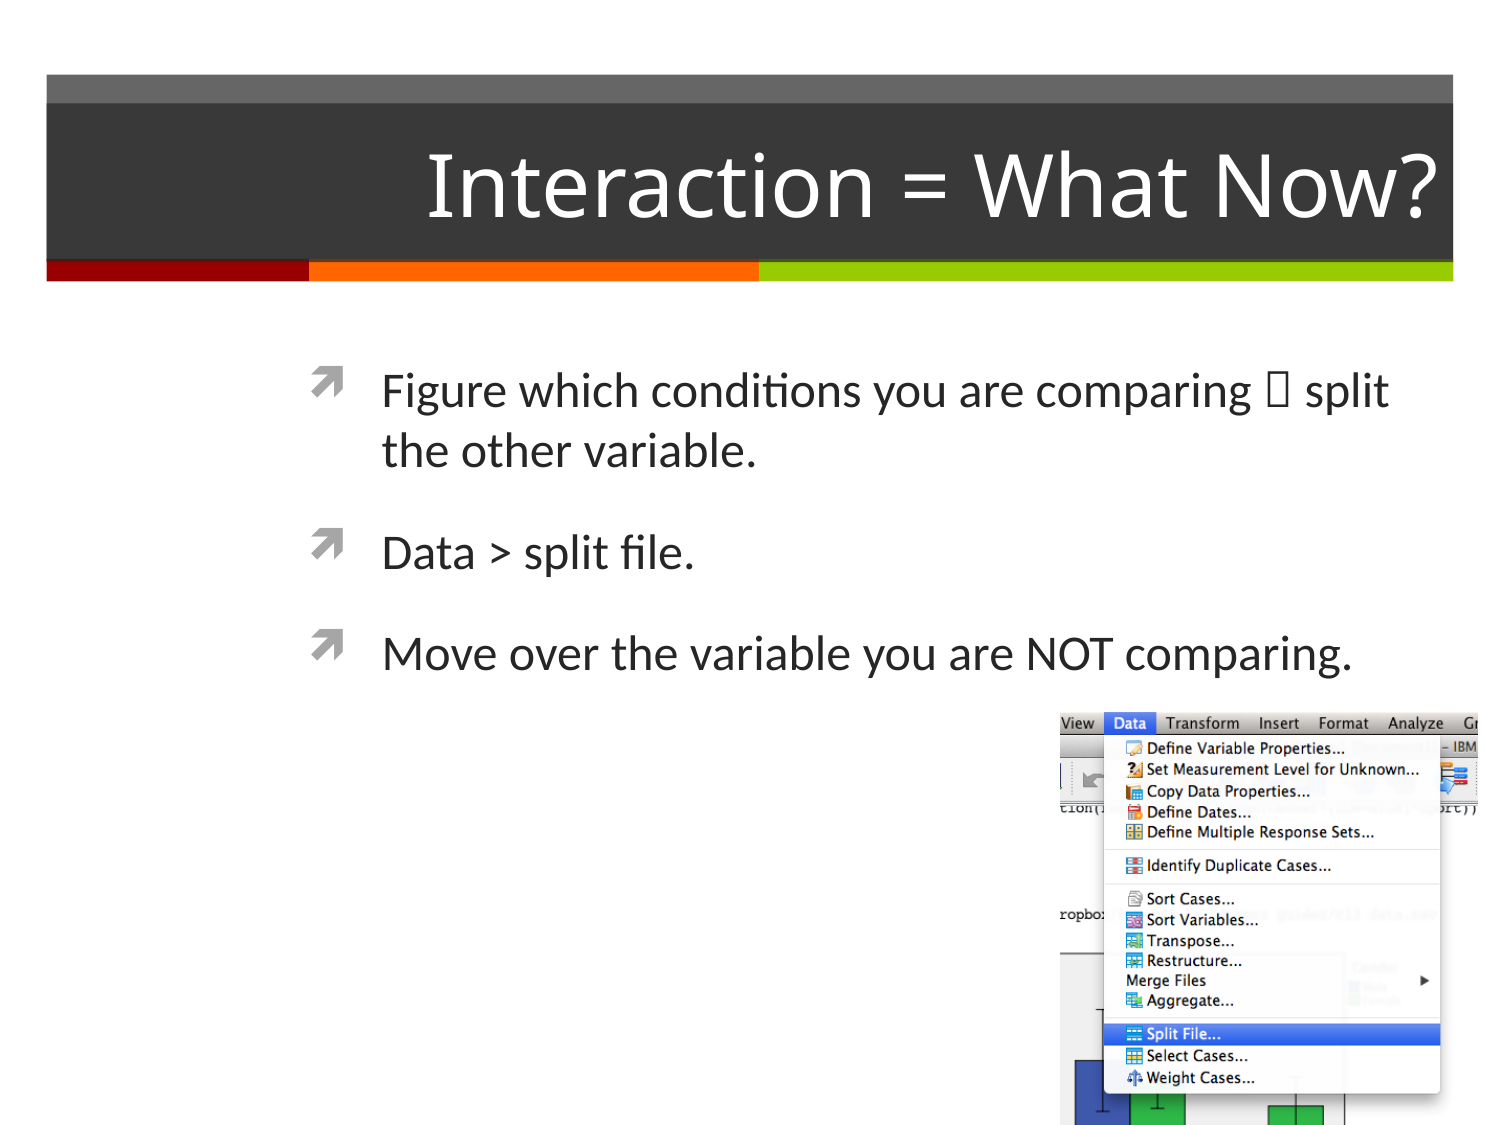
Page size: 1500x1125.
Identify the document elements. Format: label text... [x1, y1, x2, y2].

title Interaction = What Now? [46, 103, 1454, 263]
list Figure which conditions you are comparing  split the other variable. Data > split file. Move over the variable you are NOT comparing. [292, 350, 1454, 1005]
picture [1059, 711, 1478, 1125]
